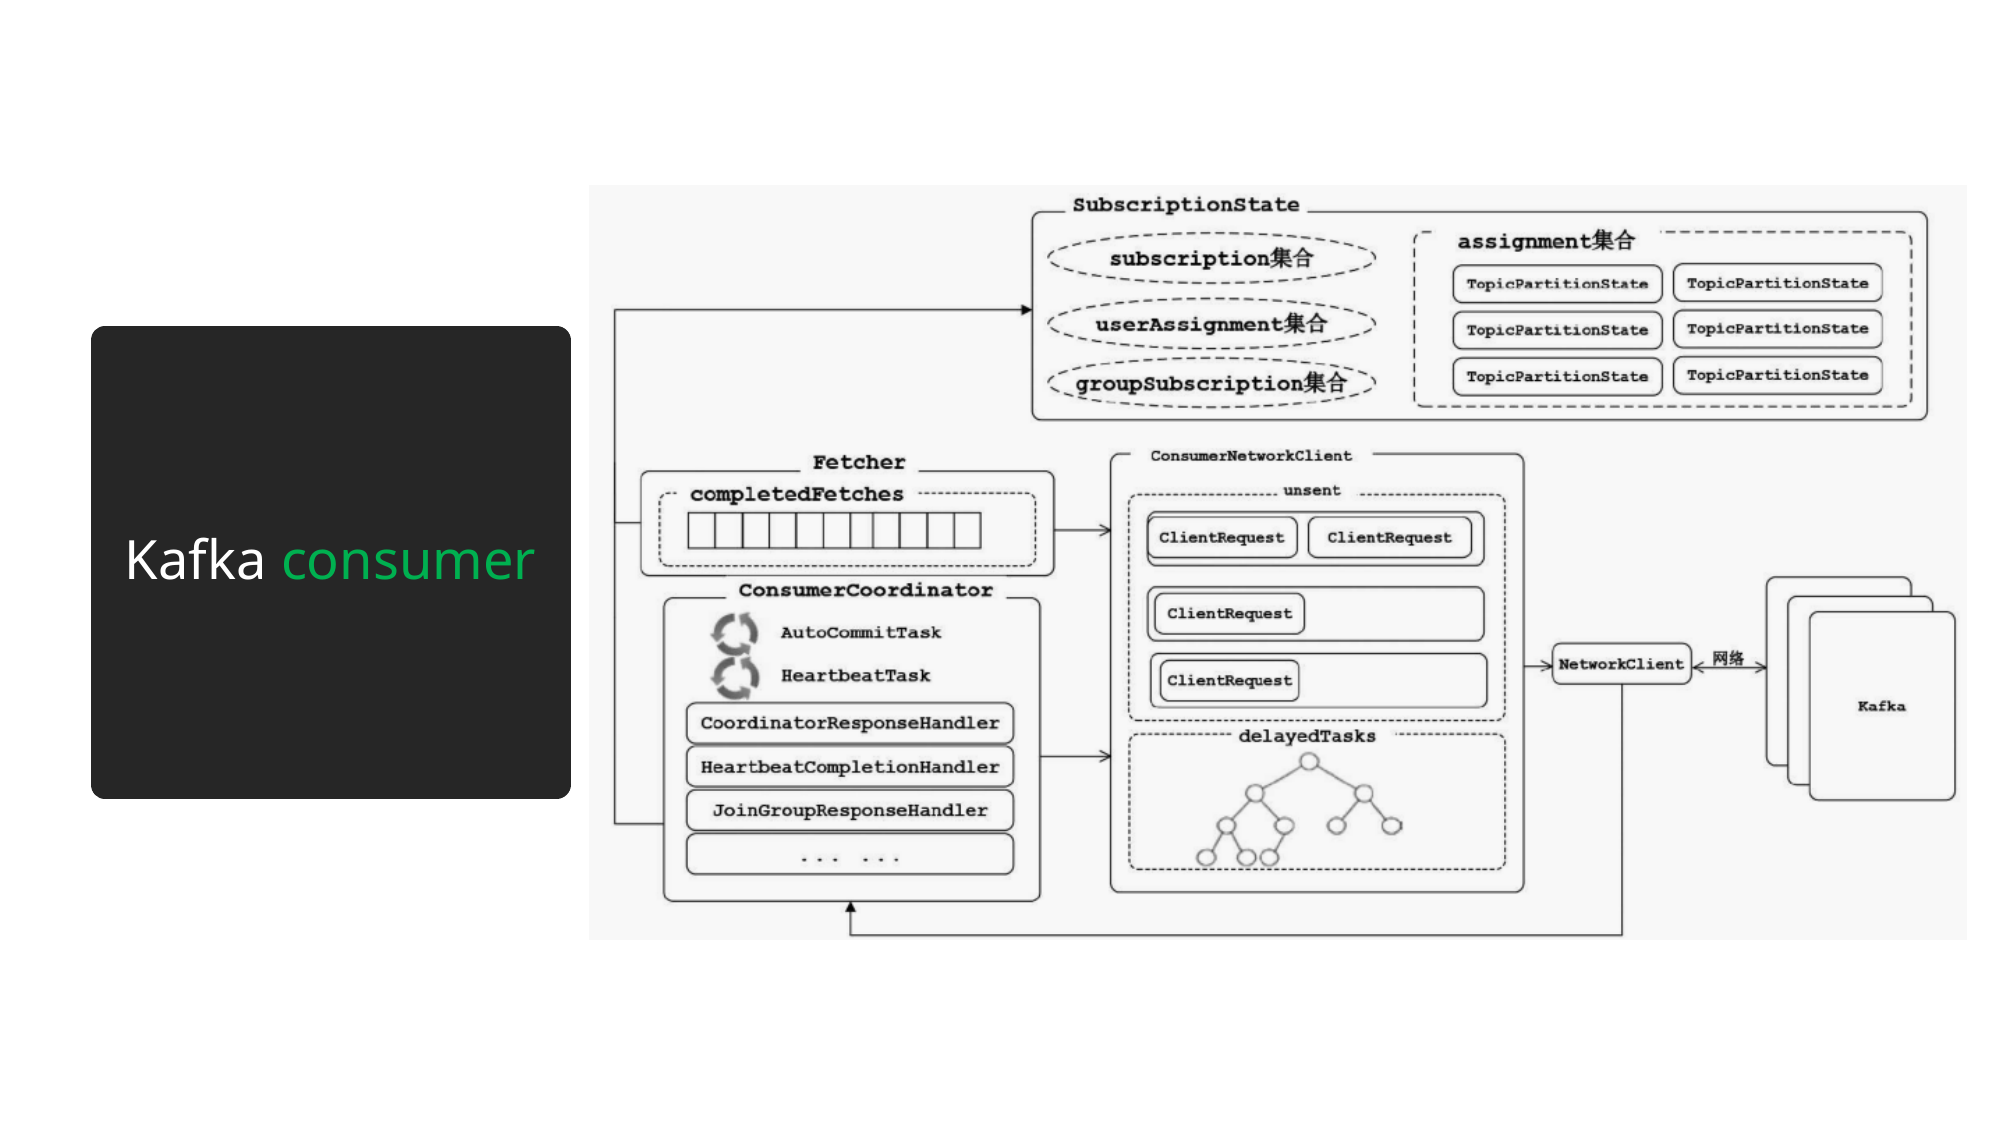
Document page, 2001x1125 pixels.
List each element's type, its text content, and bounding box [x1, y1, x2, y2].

title Kafka consumer [105, 340, 557, 785]
picture [589, 185, 1967, 940]
